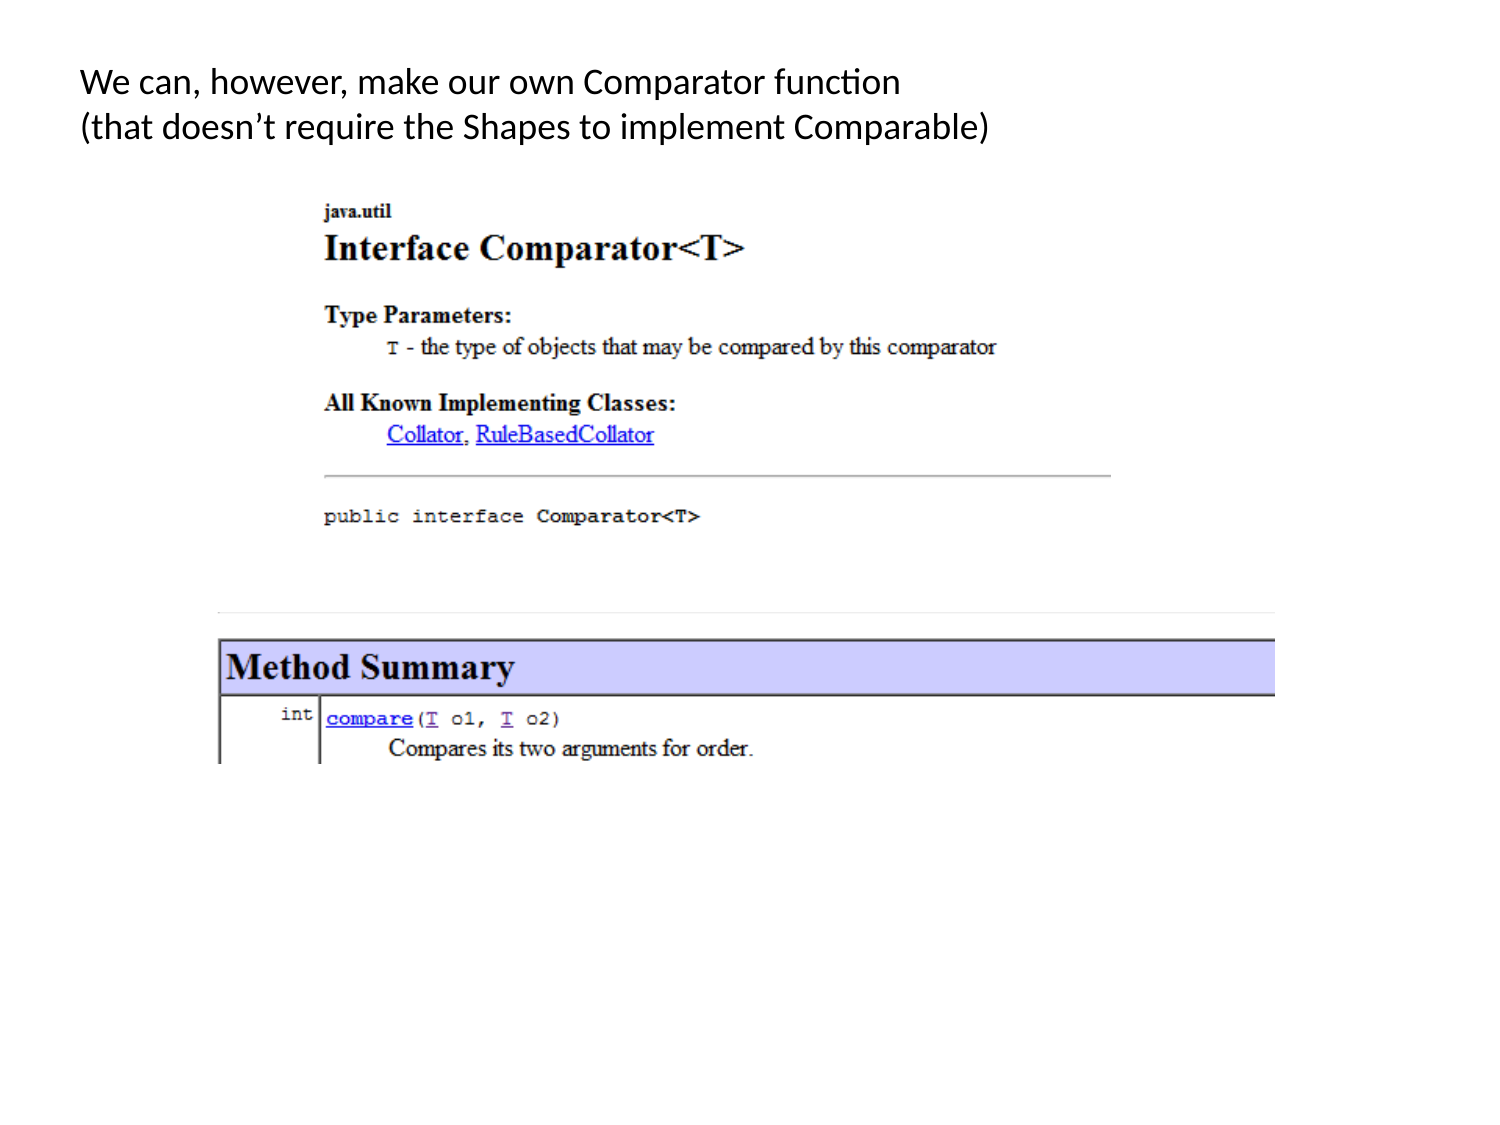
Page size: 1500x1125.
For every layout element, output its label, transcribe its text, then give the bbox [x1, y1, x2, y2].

picture [312, 174, 1112, 546]
text_box We can, however, make our own Comparator function (that doesn’t require the Shapes to implement Comparable) [65, 49, 1007, 155]
picture [212, 612, 1276, 765]
